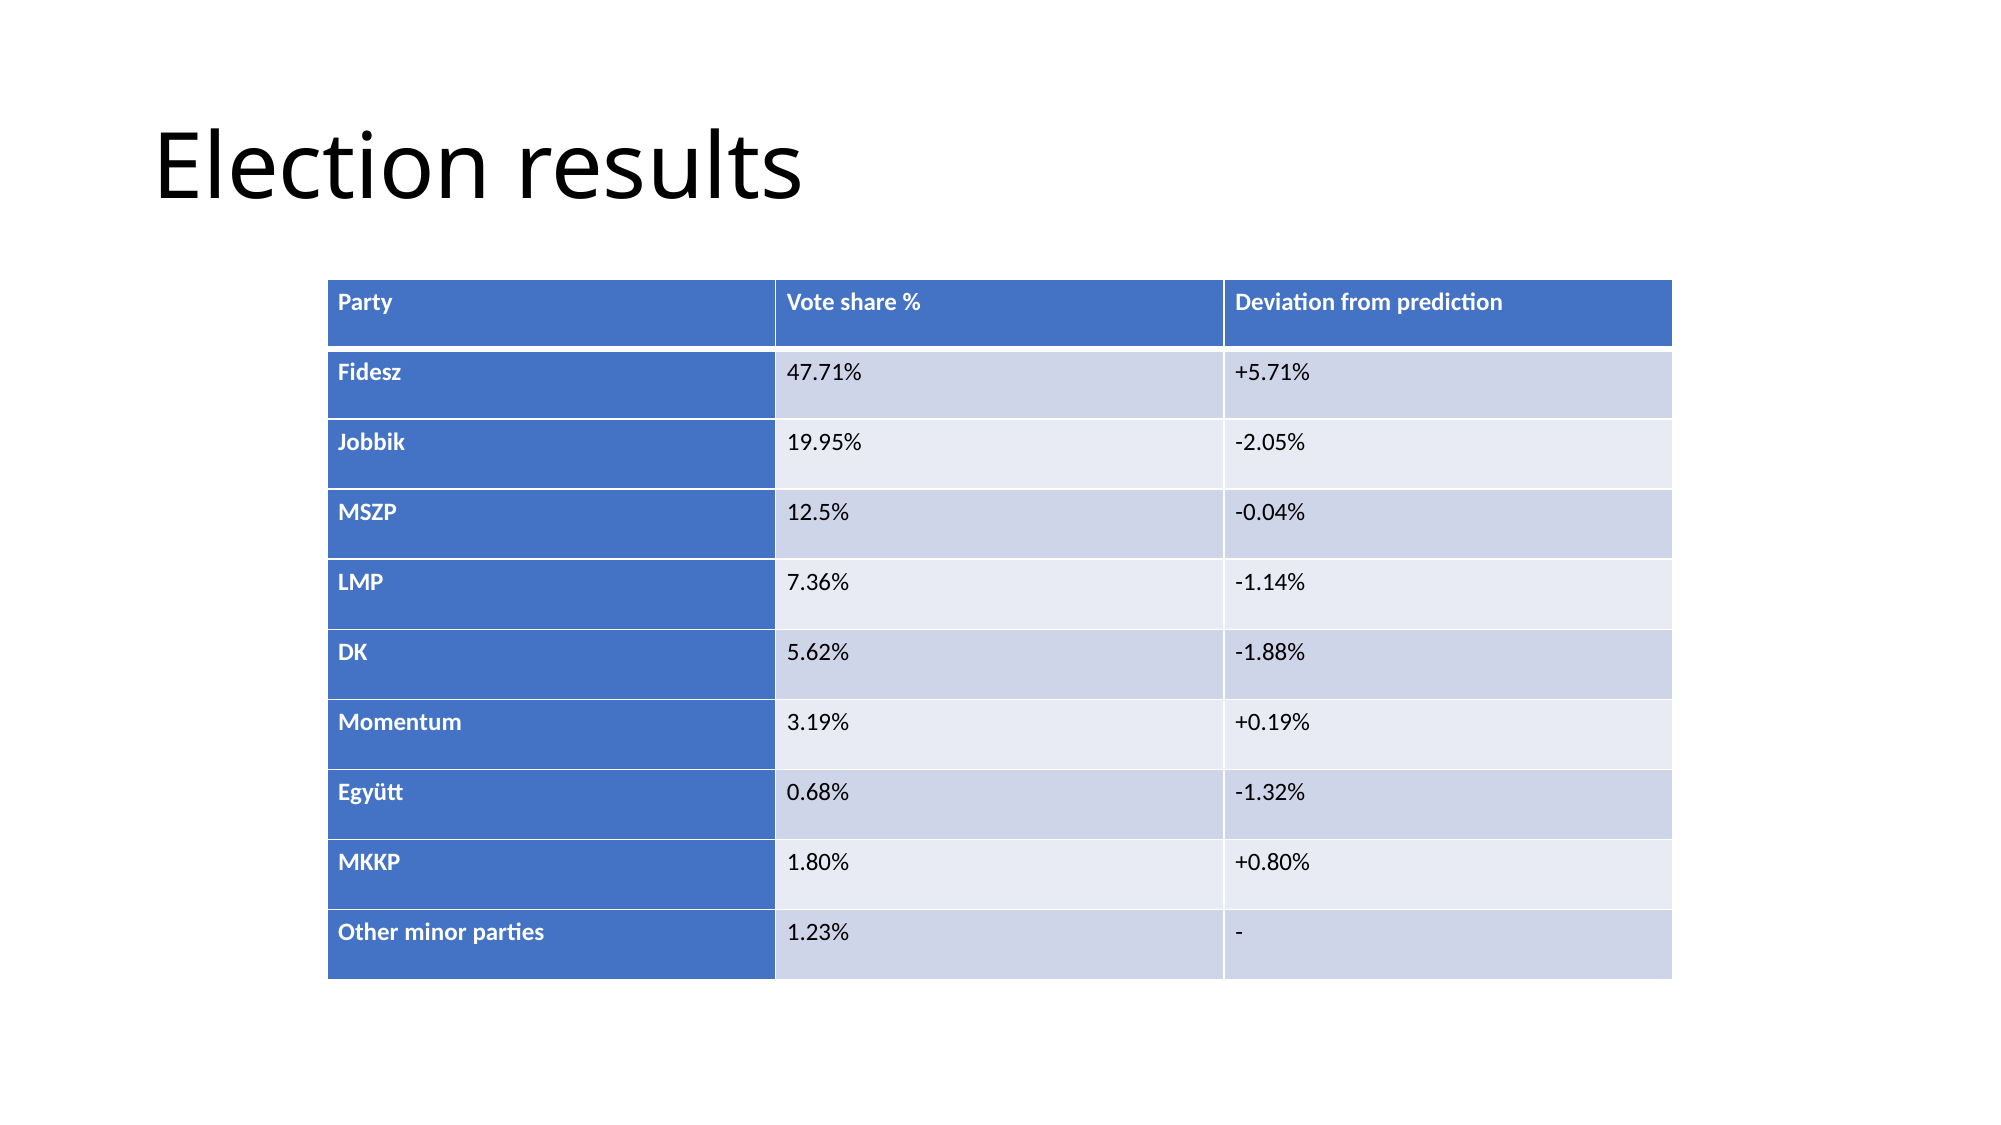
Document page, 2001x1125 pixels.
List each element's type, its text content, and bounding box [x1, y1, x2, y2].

table_cell 5.62% [776, 630, 1223, 699]
table_cell 7.36% [776, 560, 1223, 629]
table_cell 1.80% [776, 840, 1223, 909]
table_cell DK [328, 630, 775, 699]
table_cell Jobbik [328, 420, 775, 488]
table_cell 1.23% [776, 910, 1223, 979]
table_cell Fidesz [328, 352, 775, 418]
table_header Deviation from prediction [1225, 280, 1672, 346]
table_cell 47.71% [776, 352, 1223, 418]
table_cell -1.88% [1225, 630, 1672, 699]
table_cell +0.19% [1225, 700, 1672, 769]
table_cell +5.71% [1225, 352, 1672, 418]
table_cell -1.14% [1225, 560, 1672, 629]
table_cell MKKP [328, 840, 775, 909]
table_header Party [328, 280, 775, 346]
table_header Vote share % [776, 280, 1223, 346]
table_cell - [1225, 910, 1672, 979]
title Election results [137, 59, 1863, 278]
table_cell -1.32% [1225, 770, 1672, 839]
table_cell 12.5% [776, 490, 1223, 558]
table_cell -0.04% [1225, 490, 1672, 558]
table_cell LMP [328, 560, 775, 629]
table_cell 19.95% [776, 420, 1223, 488]
table_cell Other minor parties [328, 910, 775, 979]
table_cell +0.80% [1225, 840, 1672, 909]
table_cell -2.05% [1225, 420, 1672, 488]
table_cell Momentum [328, 700, 775, 769]
table_cell MSZP [328, 490, 775, 558]
table_cell Együtt [328, 770, 775, 839]
table_cell 0.68% [776, 770, 1223, 839]
table_cell 3.19% [776, 700, 1223, 769]
